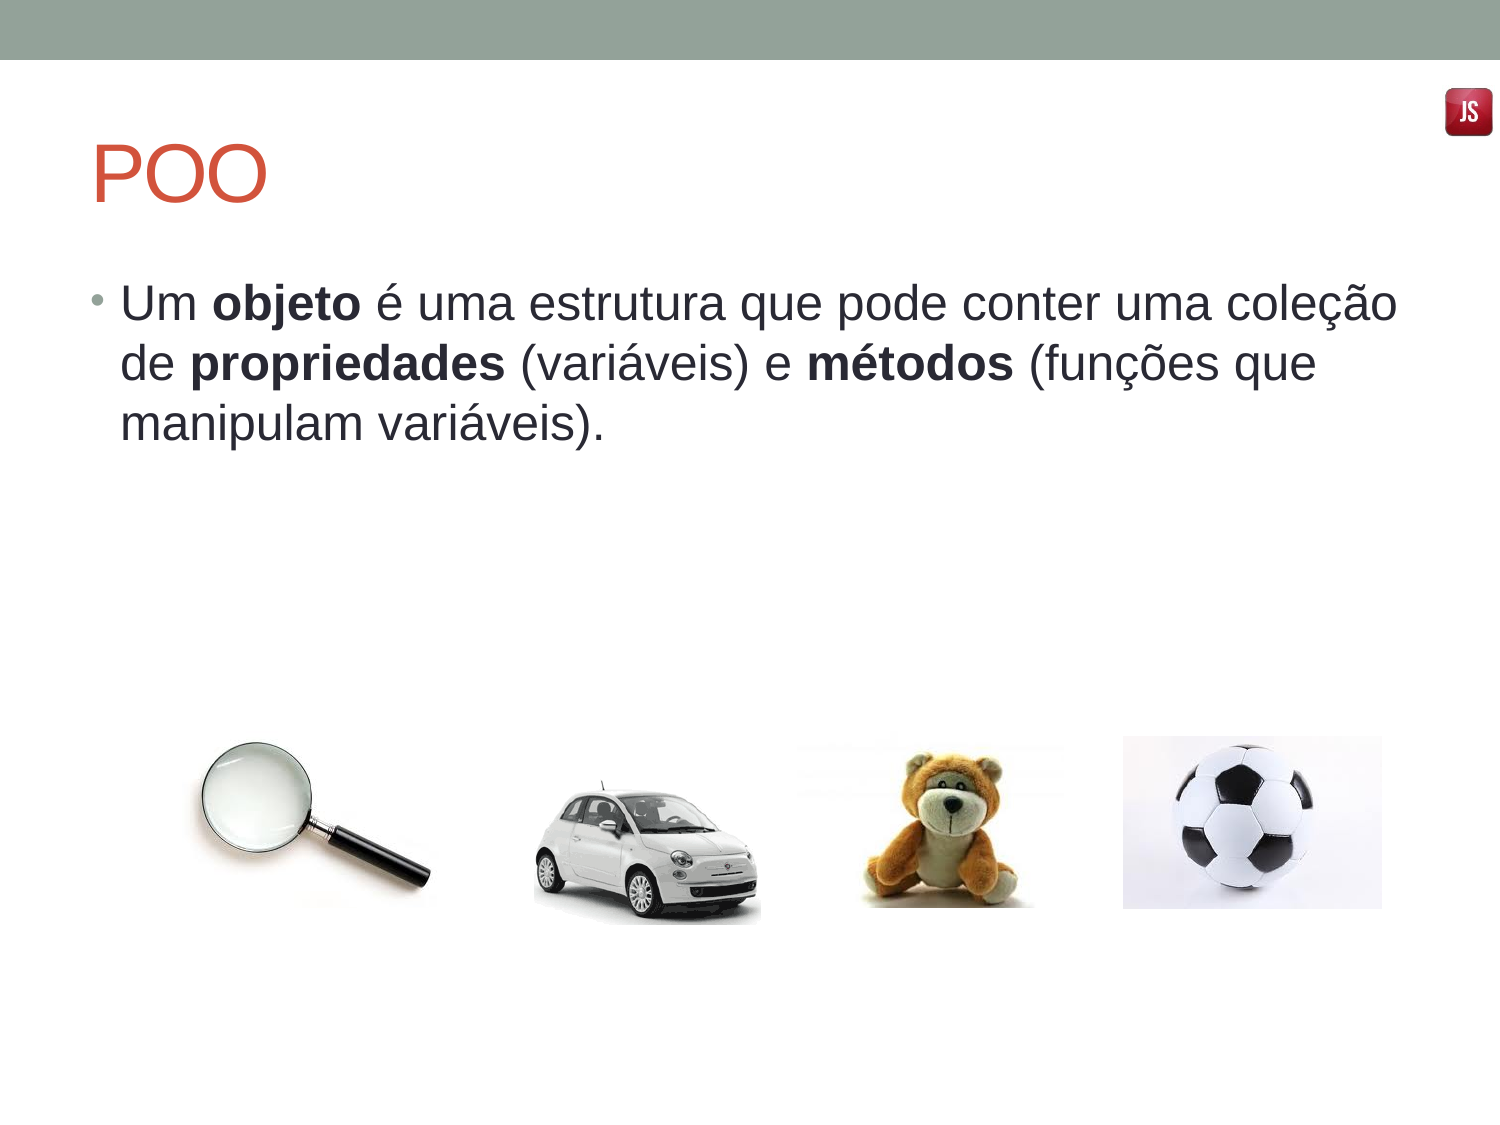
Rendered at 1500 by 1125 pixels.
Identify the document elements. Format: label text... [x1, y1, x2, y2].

picture [1123, 736, 1382, 909]
list Um objeto é uma estrutura que pode conter uma coleção de propriedades (variáveis) e métodos (funções que manipulam variáveis). [75, 262, 1425, 1063]
title POO [75, 87, 1425, 250]
picture [182, 715, 440, 909]
picture [453, 719, 788, 929]
picture [1442, 85, 1495, 138]
picture [796, 731, 1064, 909]
